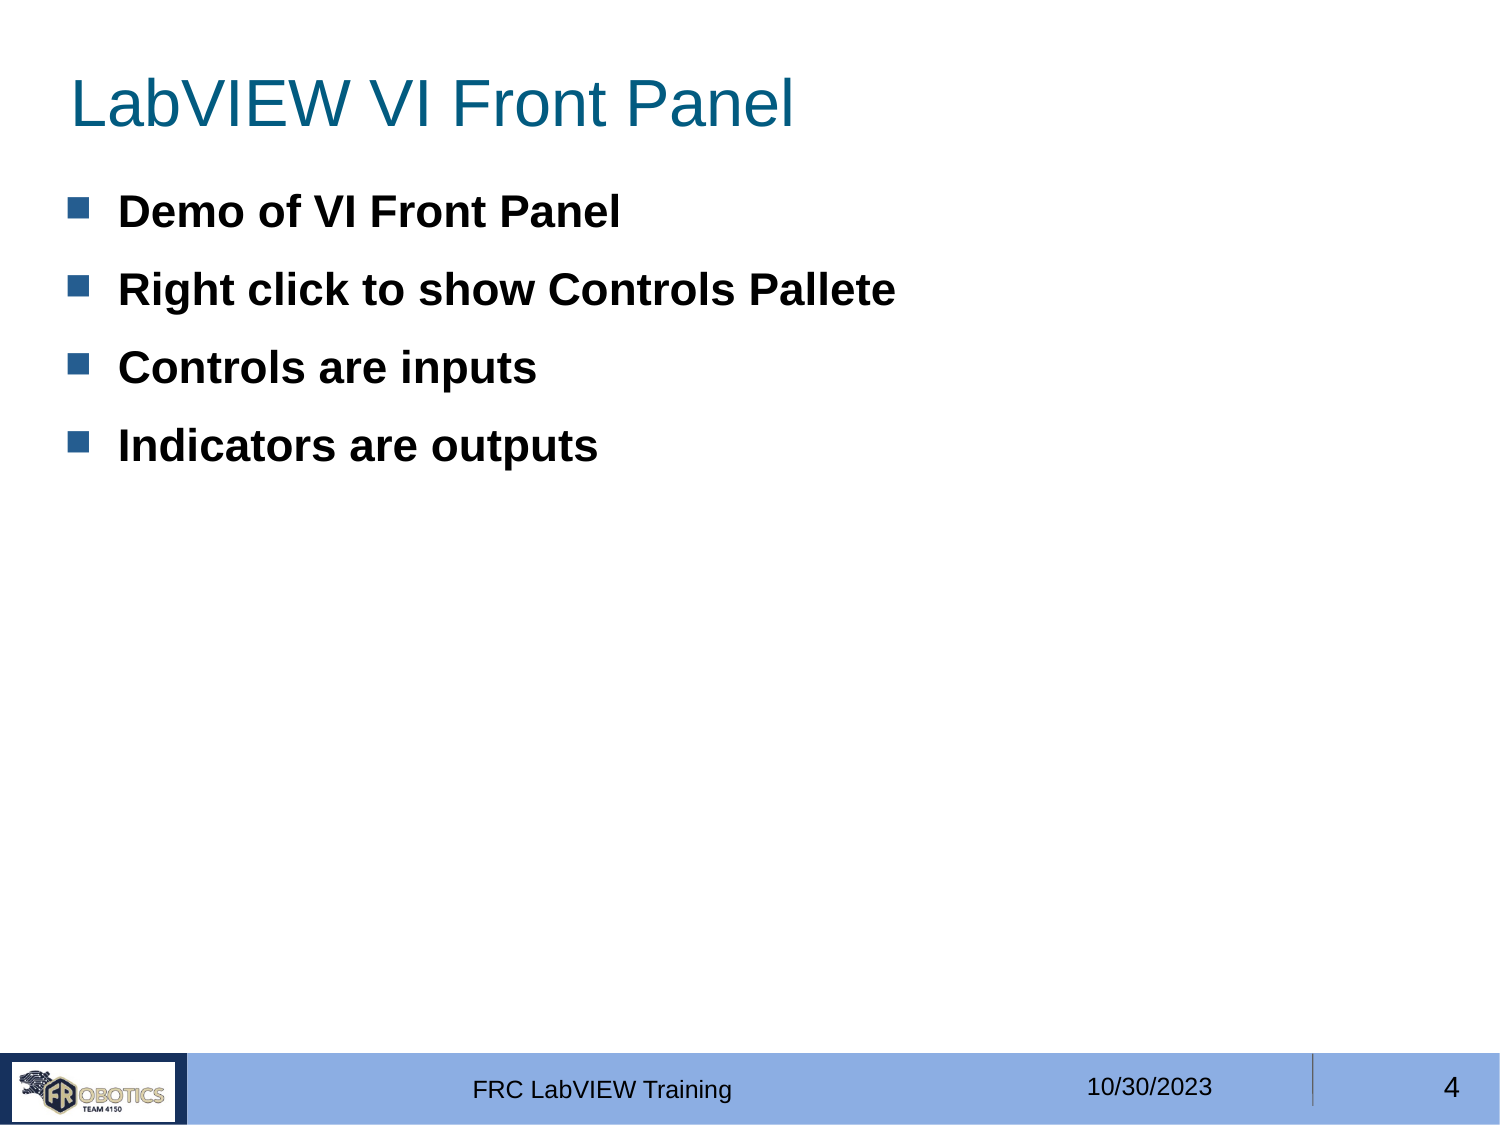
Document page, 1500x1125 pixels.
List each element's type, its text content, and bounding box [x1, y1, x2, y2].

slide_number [1012, 1071, 1288, 1100]
title LabVIEW VI Front Panel [55, 52, 1443, 148]
list Demo of VI Front Panel Right click to show Controls Pallete Controls are inputs Indicators are outputs [55, 174, 1340, 1025]
footer FRC LabVIEW Training [225, 1074, 988, 1103]
slide_number <number> [1337, 1072, 1475, 1100]
picture [12, 1062, 175, 1122]
